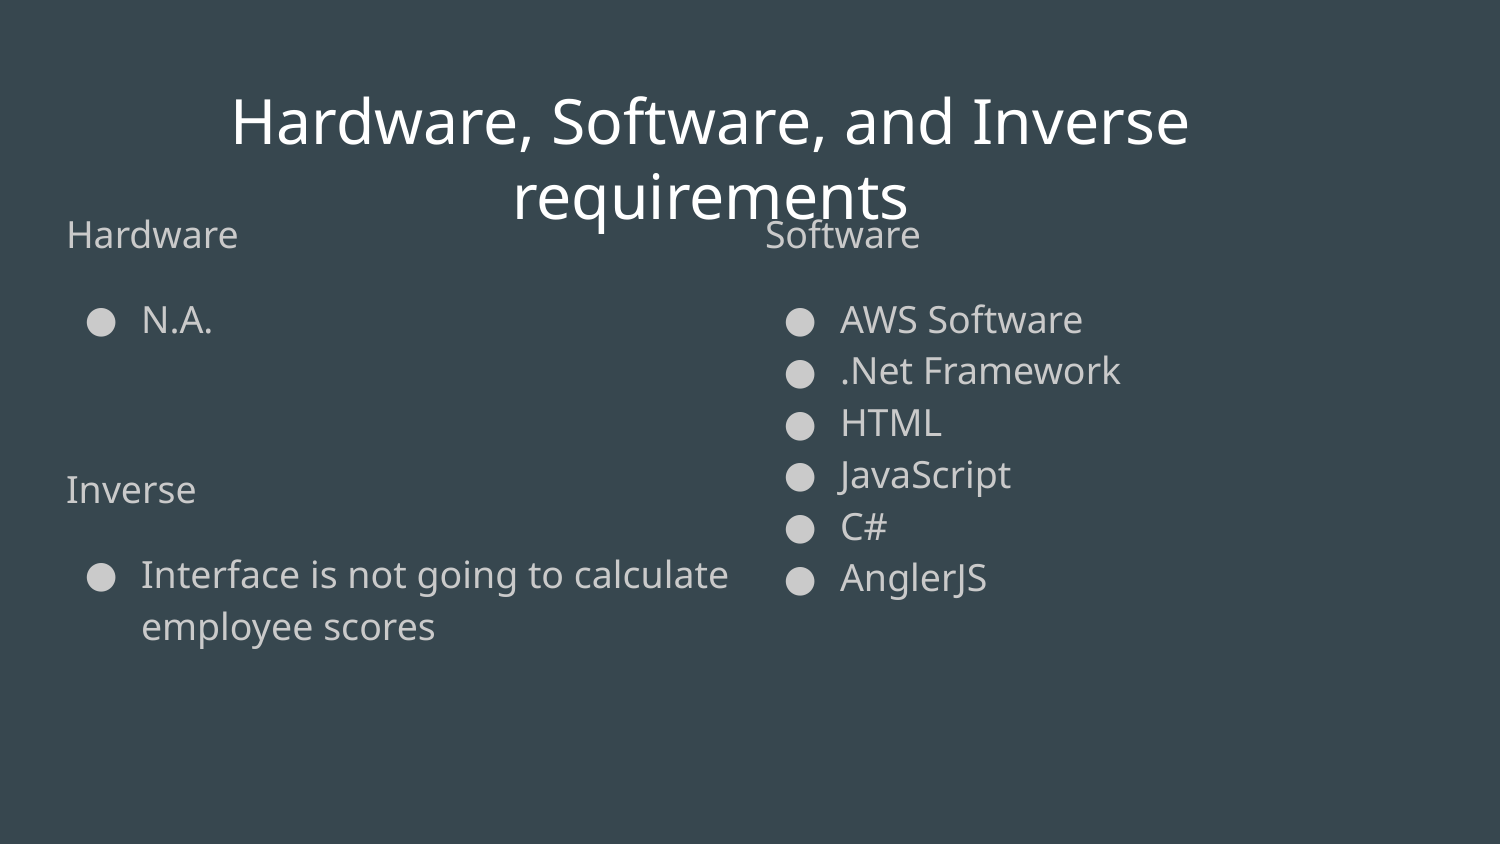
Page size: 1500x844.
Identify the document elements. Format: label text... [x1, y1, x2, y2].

title Hardware, Software, and Inverse requirements [12, 66, 1410, 161]
list Hardware N.A. Inverse Interface is not going to calculate employee scores [51, 189, 749, 750]
text_box Software AWS Software .Net Framework HTML JavaScript C# AnglerJS [749, 188, 1449, 750]
